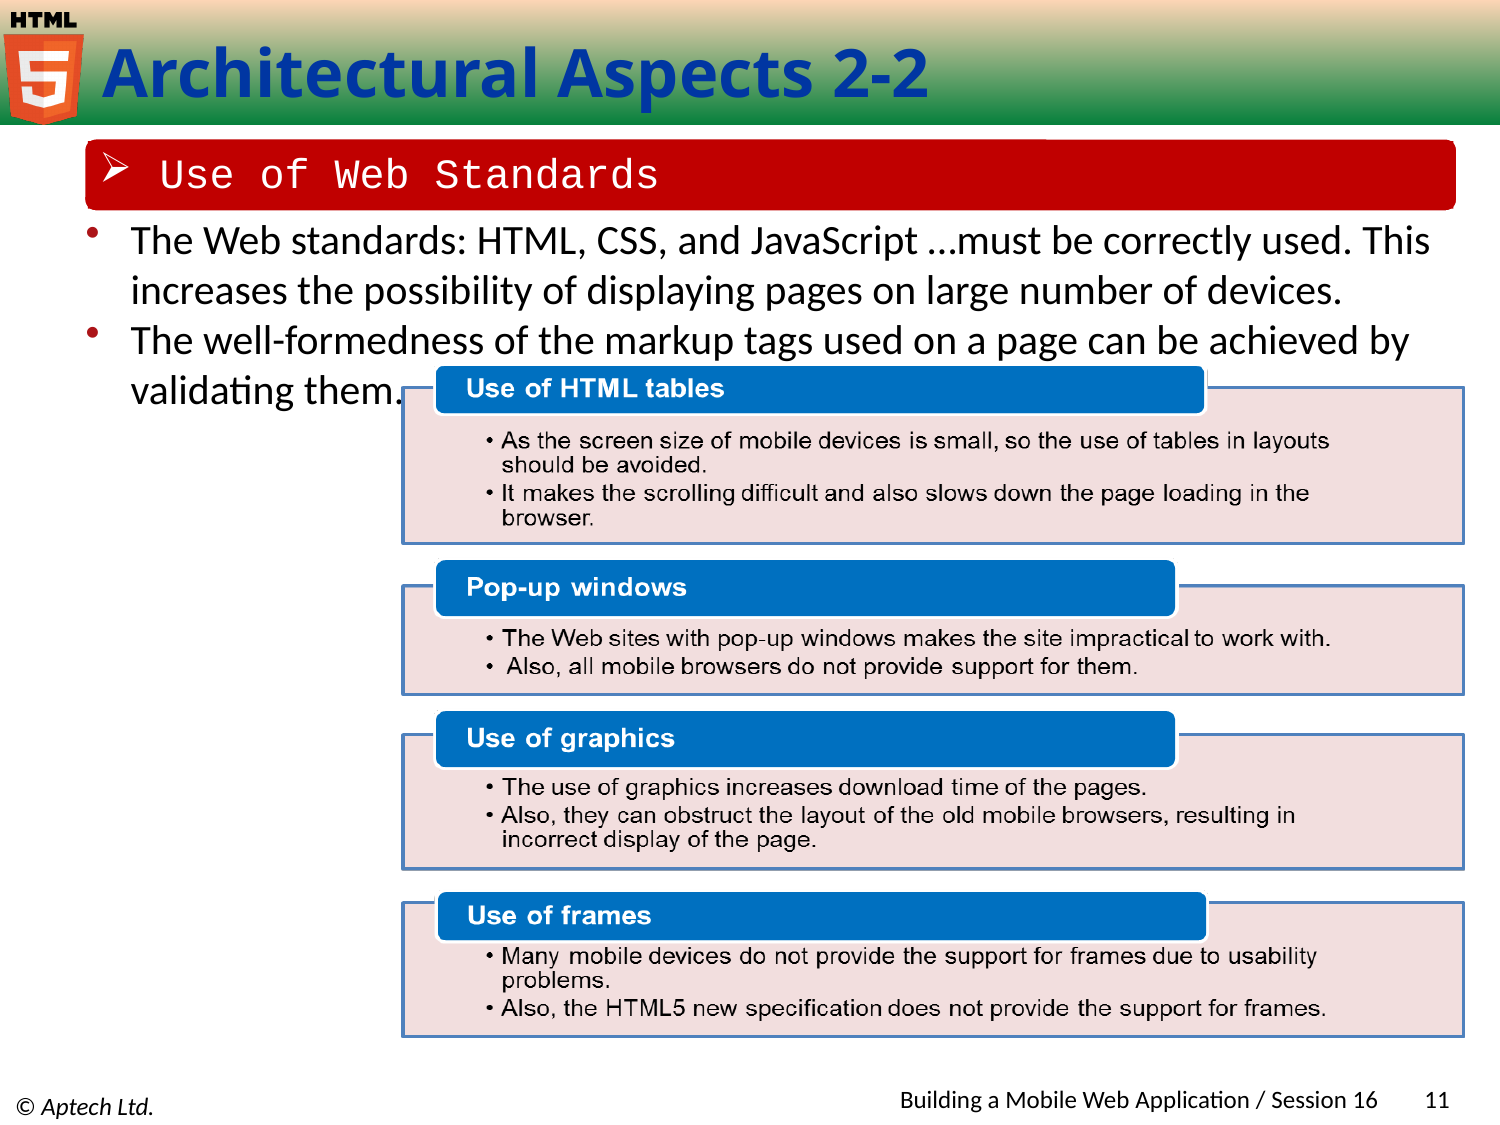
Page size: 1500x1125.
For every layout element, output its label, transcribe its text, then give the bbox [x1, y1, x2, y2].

title Architectural Aspects 2-2 [87, 37, 1338, 106]
slide_number 11 [1400, 1084, 1465, 1113]
picture [0, 12, 100, 125]
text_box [82, 137, 1459, 213]
text_box The Web standards: HTML, CSS, and JavaScript …must be correctly used. This increases the possibility of displaying pages on large number of devices. The well-formedness of the markup tags used on a page can be achieved by validating them. [40, 202, 1454, 423]
picture [400, 362, 1466, 1038]
footer Building a Mobile Web Application / Session 16 [412, 1084, 1400, 1113]
